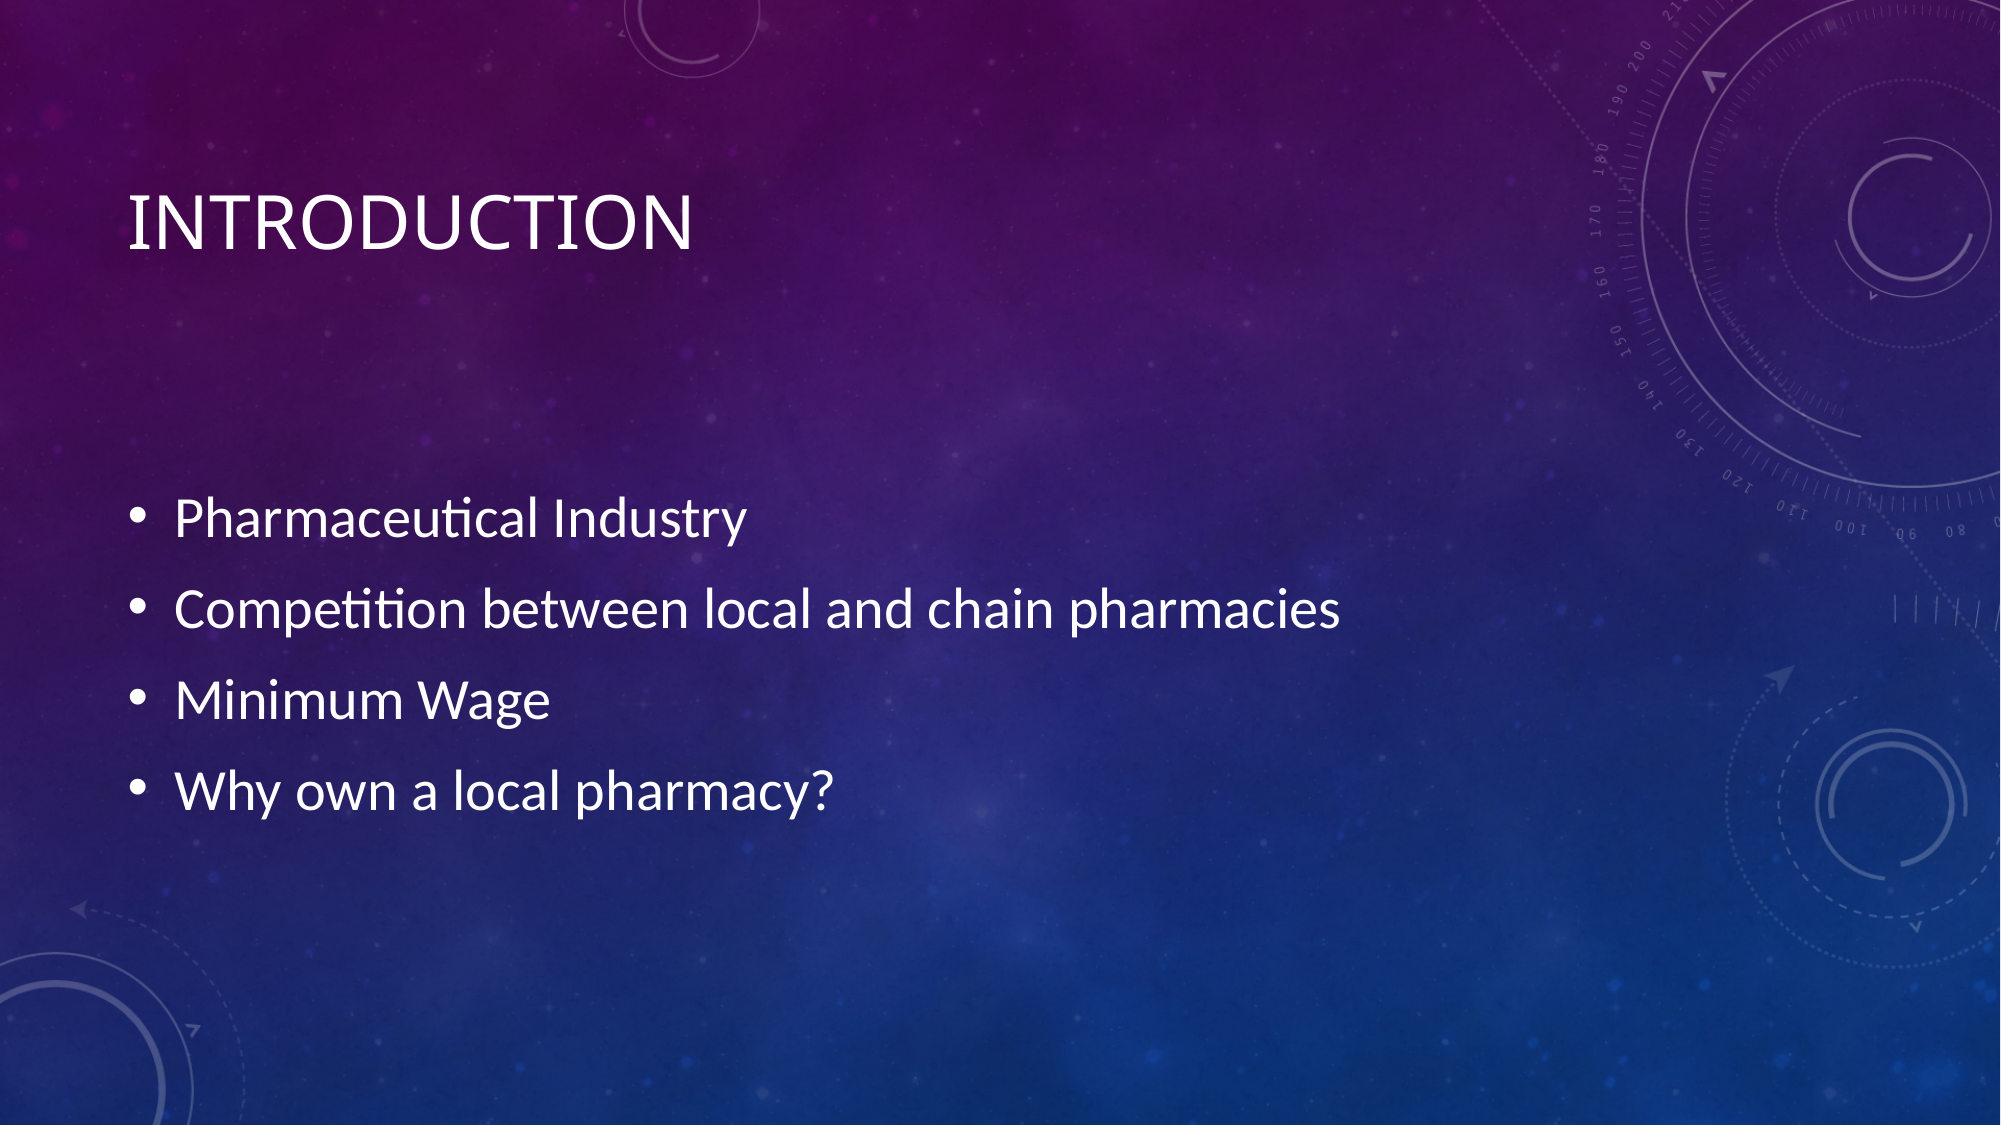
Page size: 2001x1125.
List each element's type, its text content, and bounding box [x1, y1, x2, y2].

title Introduction [112, 99, 1775, 339]
picture [0, 0, 2001, 1125]
list Pharmaceutical Industry Competition between local and chain pharmacies Minimum Wage Why own a local pharmacy? [112, 351, 1775, 950]
